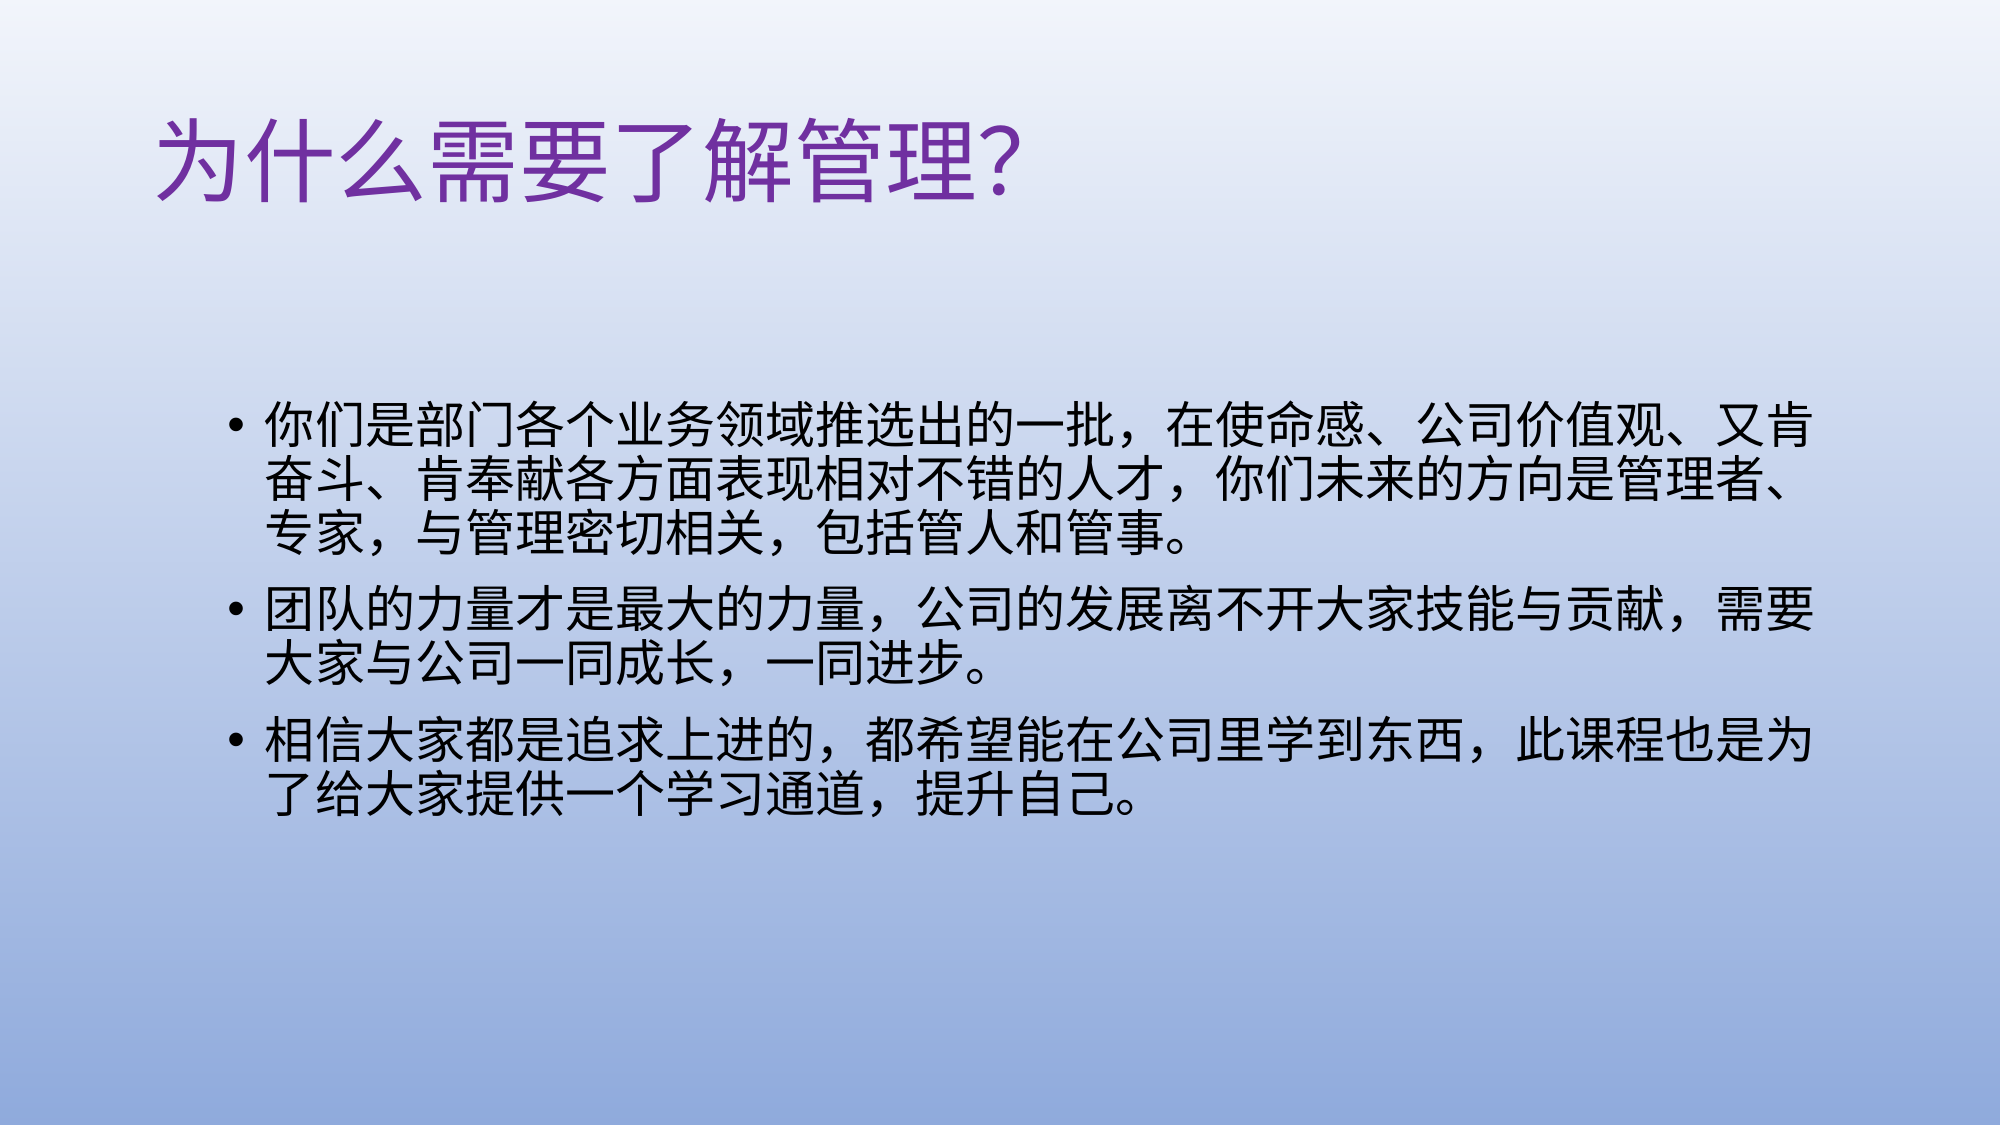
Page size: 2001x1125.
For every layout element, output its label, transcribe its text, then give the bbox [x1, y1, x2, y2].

list 你们是部门各个业务领域推选出的一批，在使命感、公司价值观、又肯奋斗、肯奉献各方面表现相对不错的人才，你们未来的方向是管理者、专家，与管理密切相关，包括管人和管事。 团队的力量才是最大的力量，公司的发展离不开大家技能与贡献，需要大家与公司一同成长，一同进步。 相信大家都是追求上进的，都希望能在公司里学到东西，此课程也是为了给大家提供一个学习通道，提升自己。 [137, 299, 1863, 1014]
title 为什么需要了解管理？ [137, 56, 1863, 275]
